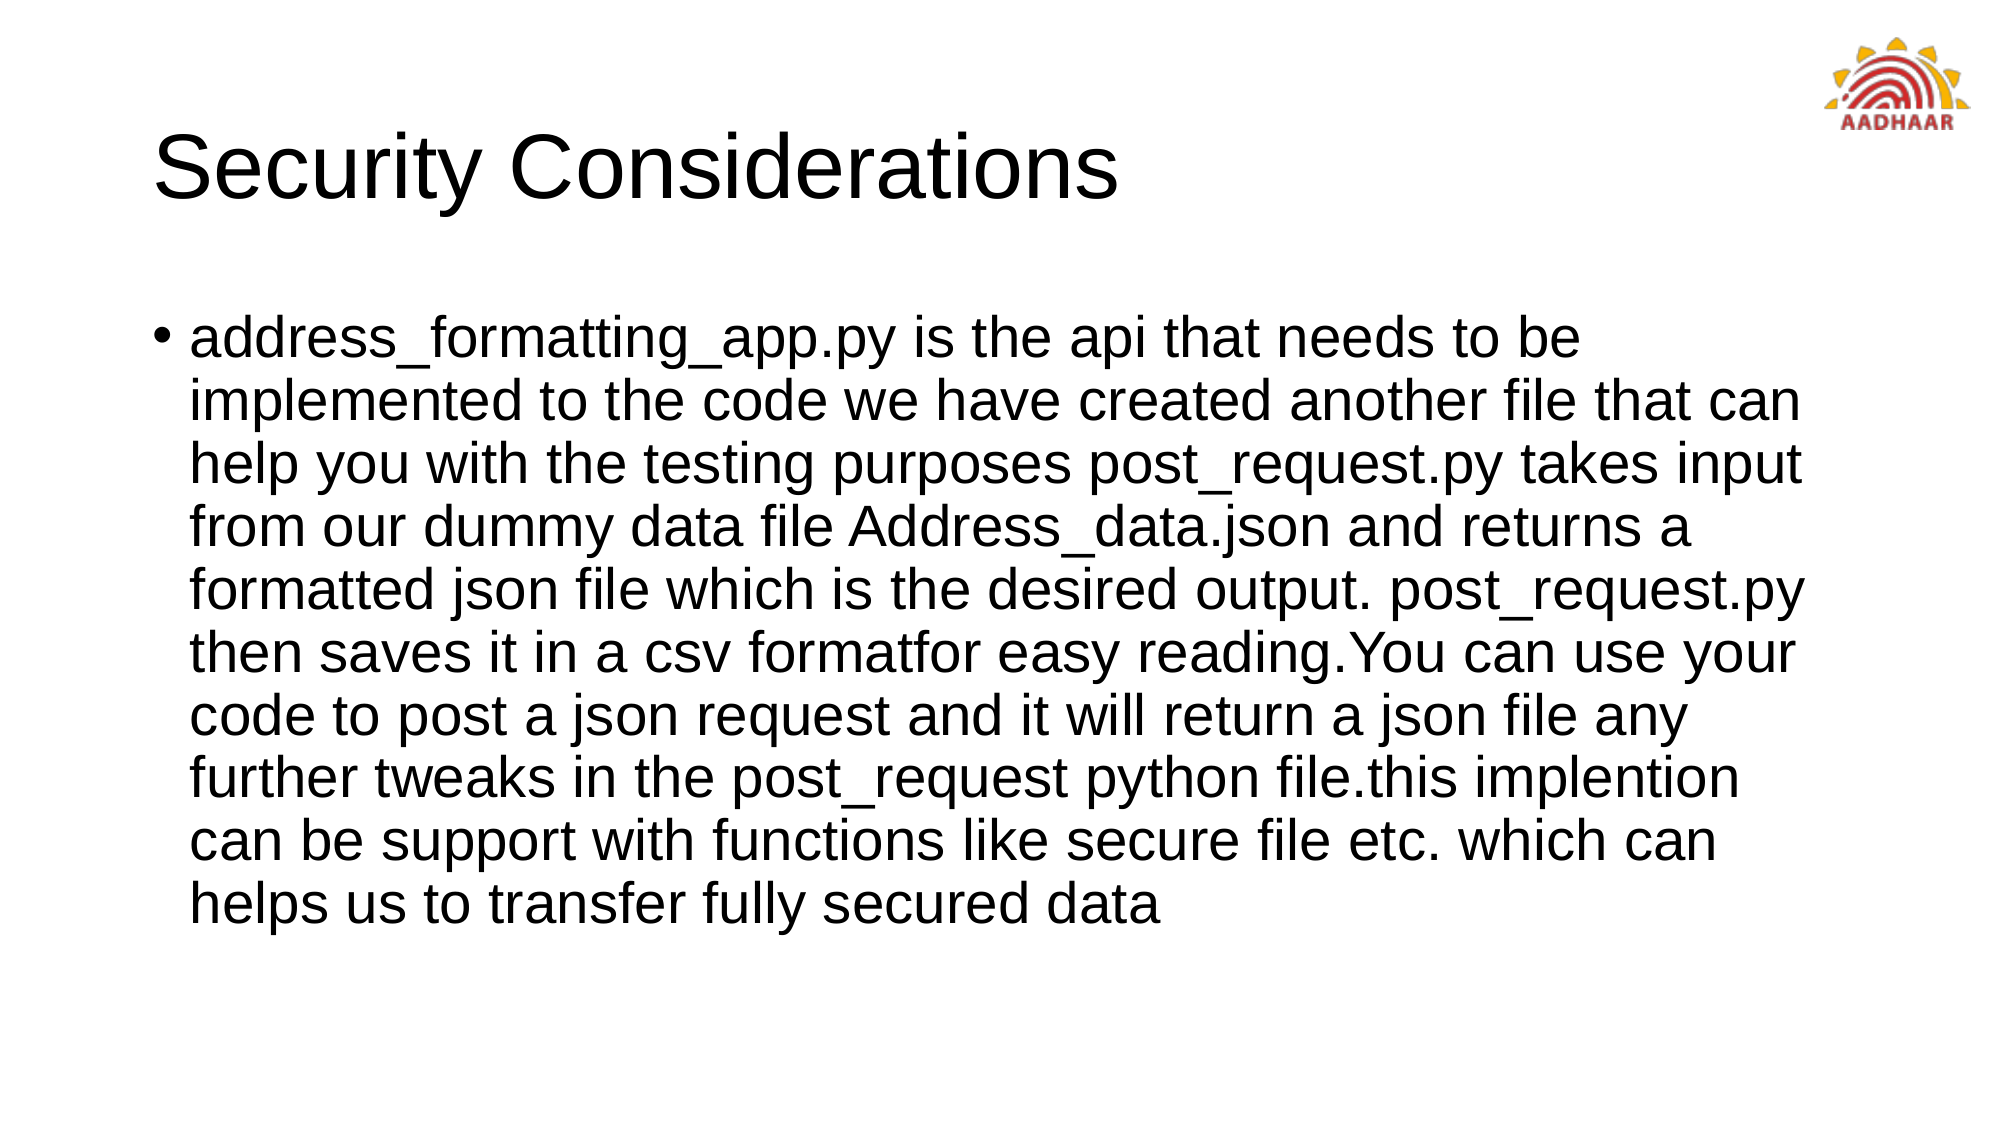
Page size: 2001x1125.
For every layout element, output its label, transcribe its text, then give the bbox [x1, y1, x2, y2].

list address_formatting_app.py is the api that needs to be implemented to the code we have created another file that can help you with the testing purposes post_request.py takes input from our dummy data file Address_data.json and returns a formatted json file which is the desired output. post_request.py then saves it in a csv formatfor easy reading.You can use your code to post a json request and it will return a json file any further tweaks in the post_request python file.this implention can be support with functions like secure file etc. which can helps us to transfer fully secured data [137, 299, 1863, 1014]
title Security Considerations [137, 59, 1863, 278]
picture [1824, 37, 1971, 130]
